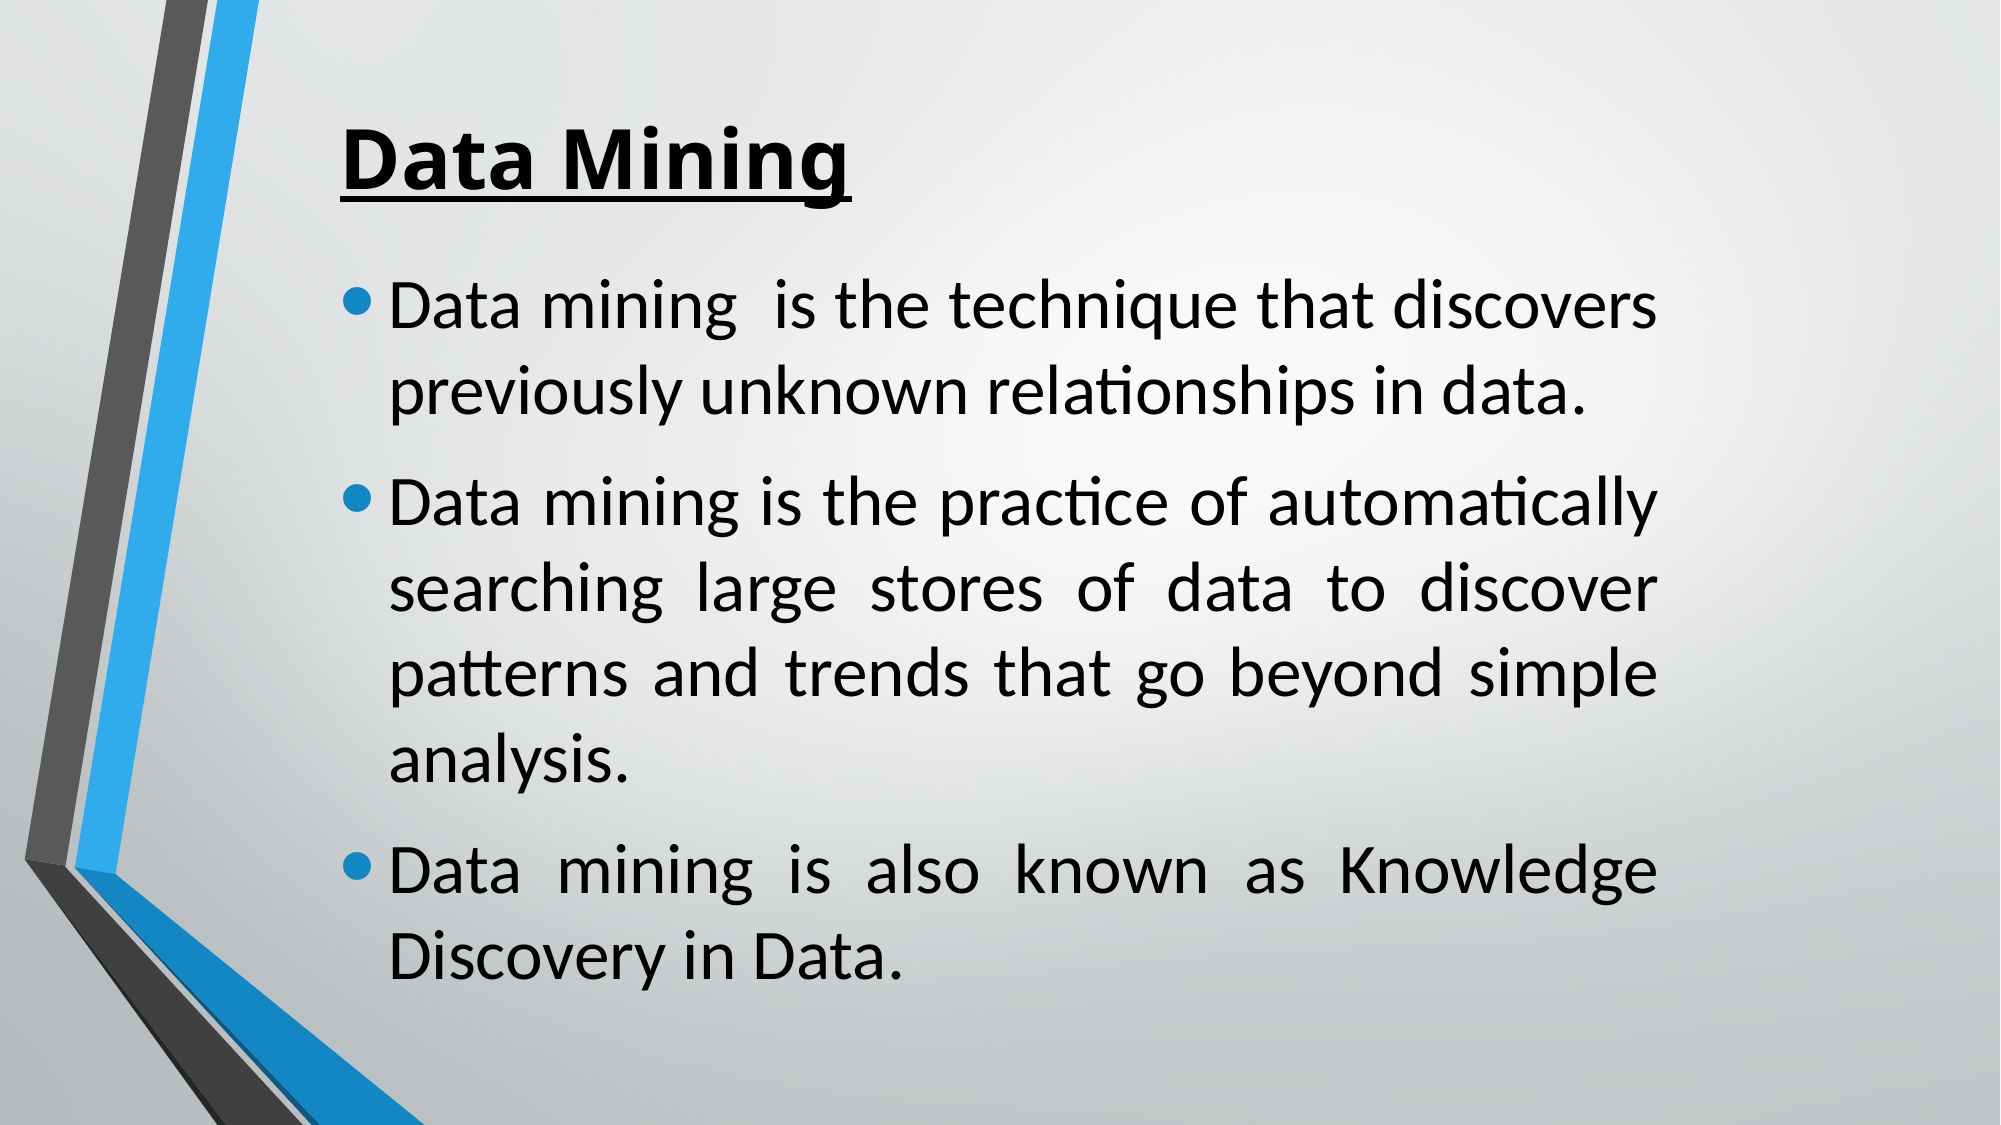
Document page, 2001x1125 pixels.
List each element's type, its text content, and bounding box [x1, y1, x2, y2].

list Data mining is the technique that discovers previously unknown relationships in data. Data mining is the practice of automatically searching large stores of data to discover patterns and trends that go beyond simple analysis. Data mining is also known as Knowledge Discovery in Data. [324, 249, 1675, 1038]
title Data Mining [324, 87, 1675, 225]
